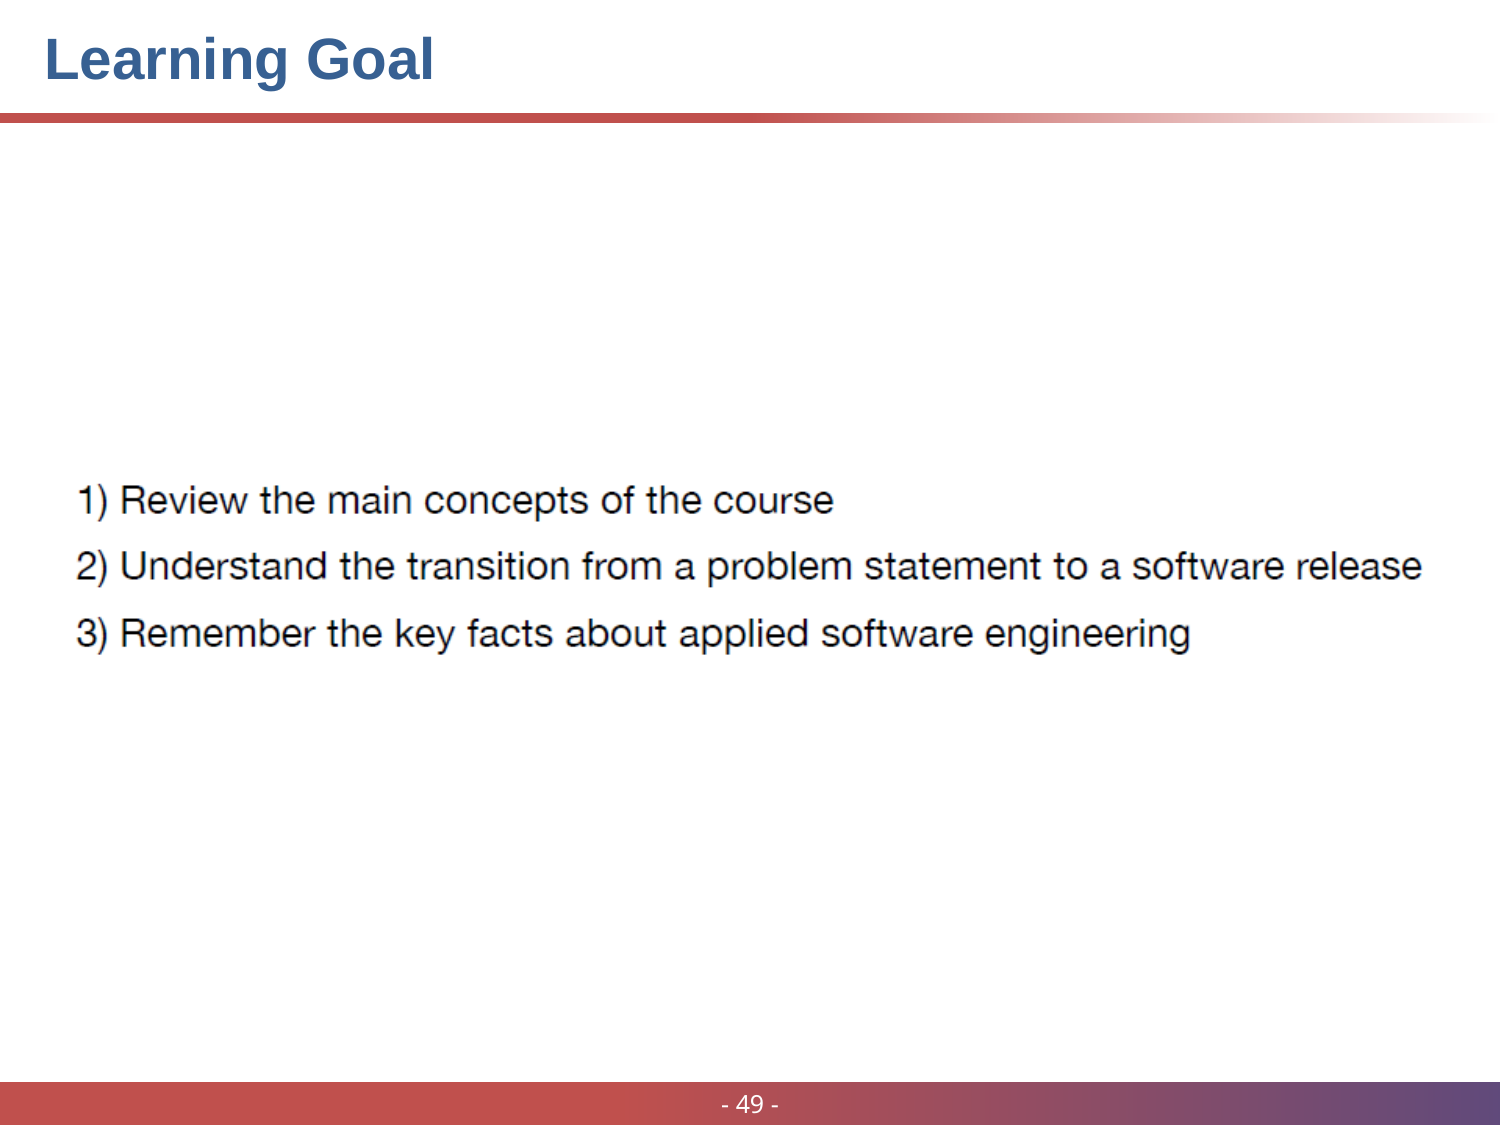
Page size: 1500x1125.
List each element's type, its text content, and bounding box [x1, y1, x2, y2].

title Learning Goal [29, 0, 1483, 114]
picture [66, 455, 1434, 669]
slide_number 49 [575, 1082, 925, 1125]
